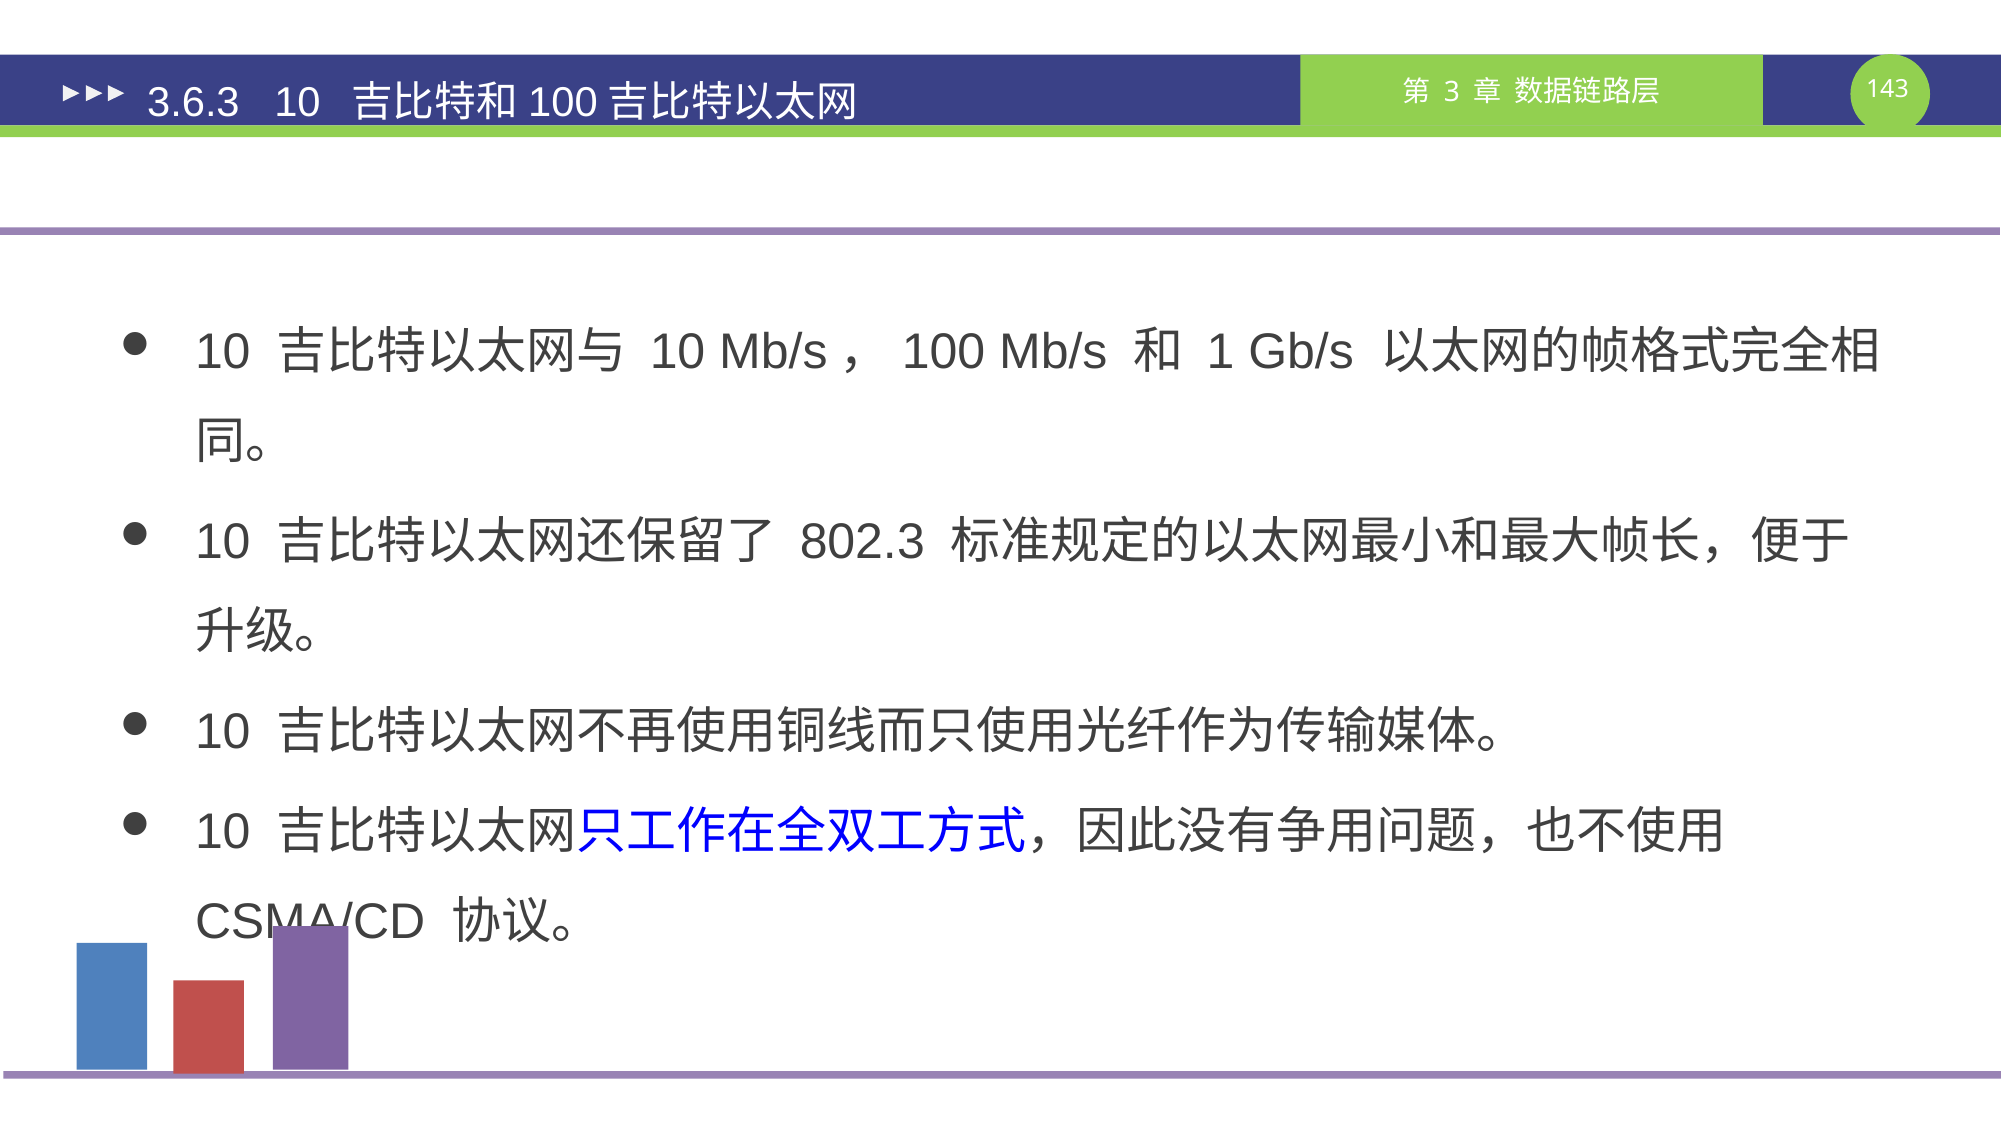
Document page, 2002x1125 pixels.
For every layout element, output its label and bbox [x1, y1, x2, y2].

text_box [1, 924, 2001, 1081]
title [127, 57, 1003, 129]
text_box [0, 225, 2001, 237]
list [100, 278, 1901, 1013]
